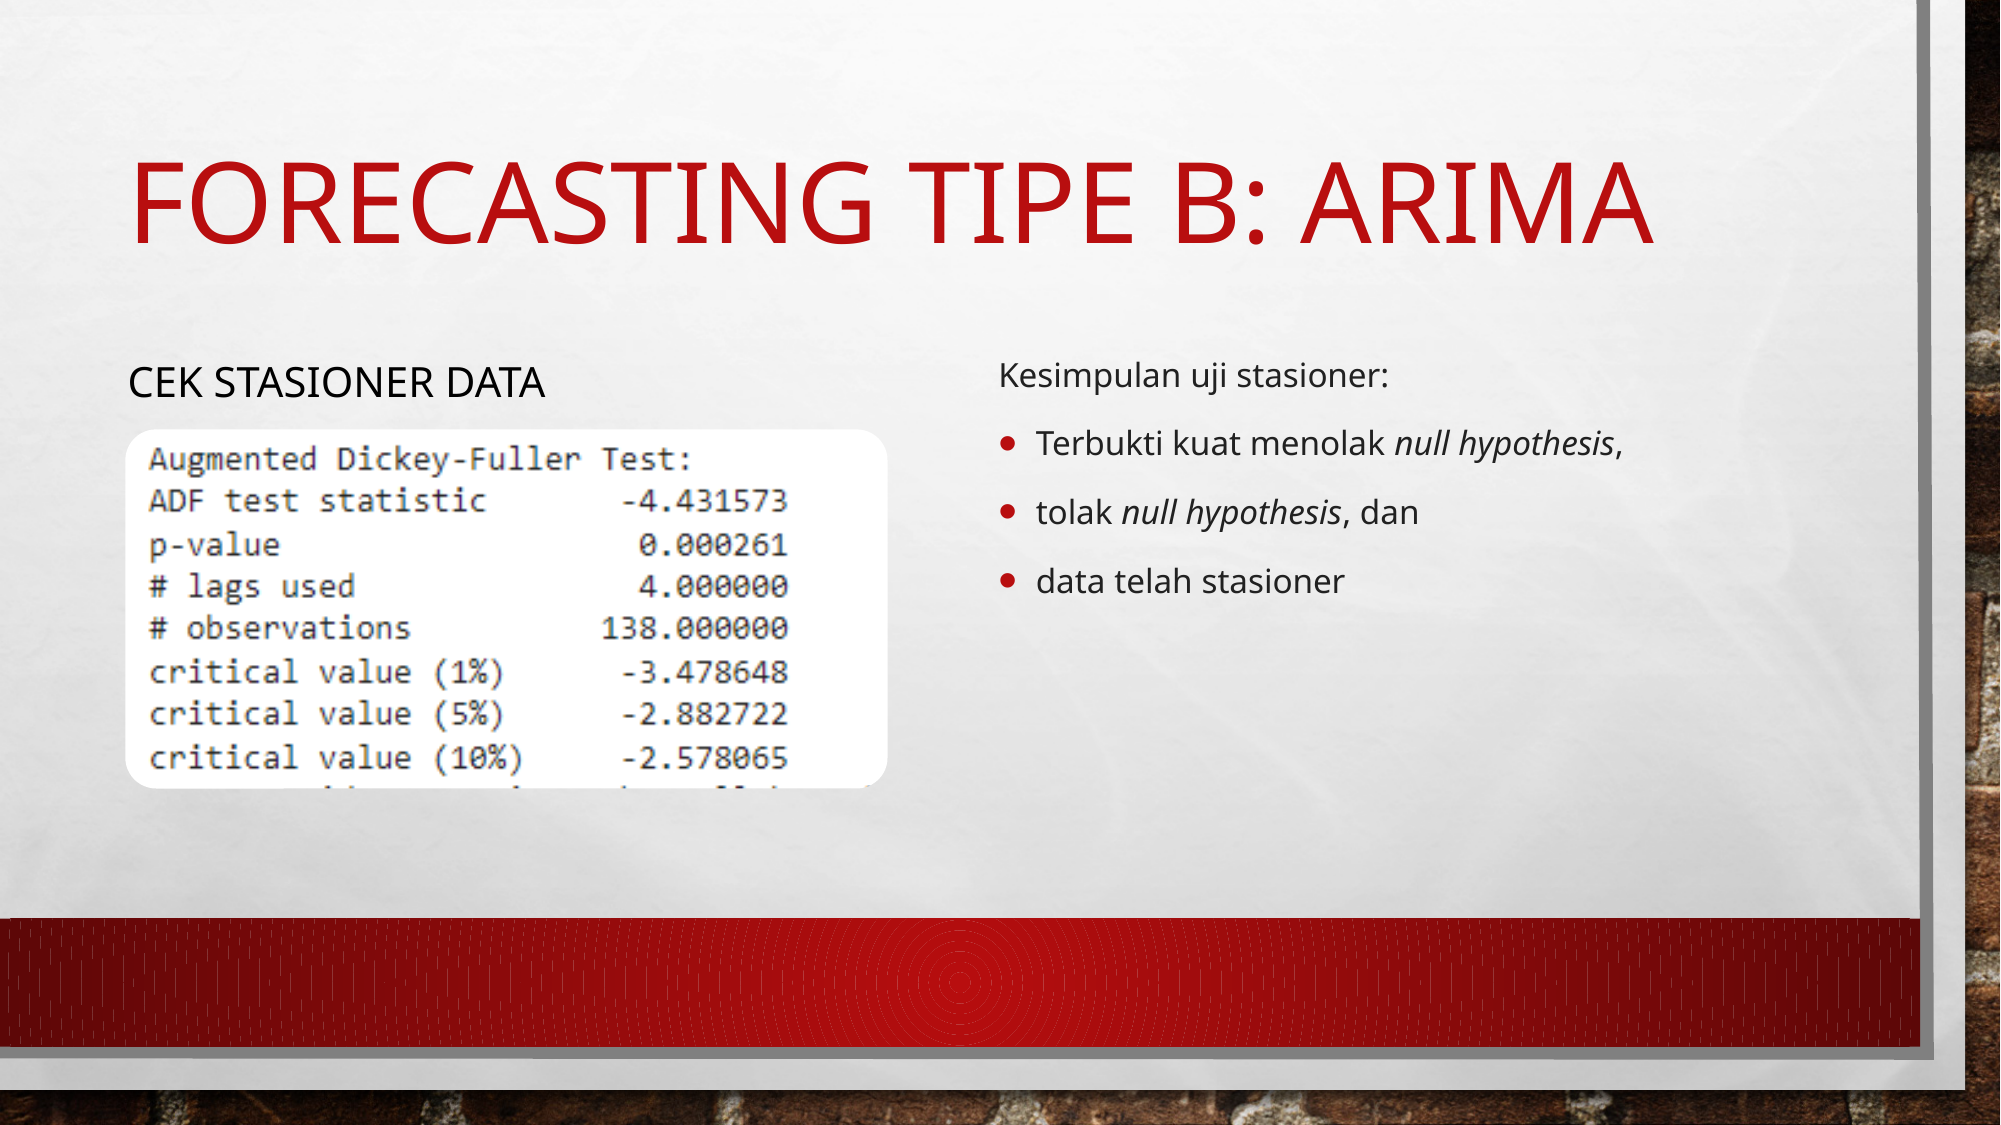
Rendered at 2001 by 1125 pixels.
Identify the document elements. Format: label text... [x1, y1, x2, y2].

title Forecasting tipe b: arima [112, 112, 1818, 303]
list Cek stasioner data [112, 338, 948, 882]
list Kesimpulan uji stasioner: Terbukti kuat menolak null hypothesis, tolak null hypothesis, dan data telah stasioner [983, 338, 1818, 882]
picture [125, 429, 888, 789]
picture [0, 0, 2000, 1125]
